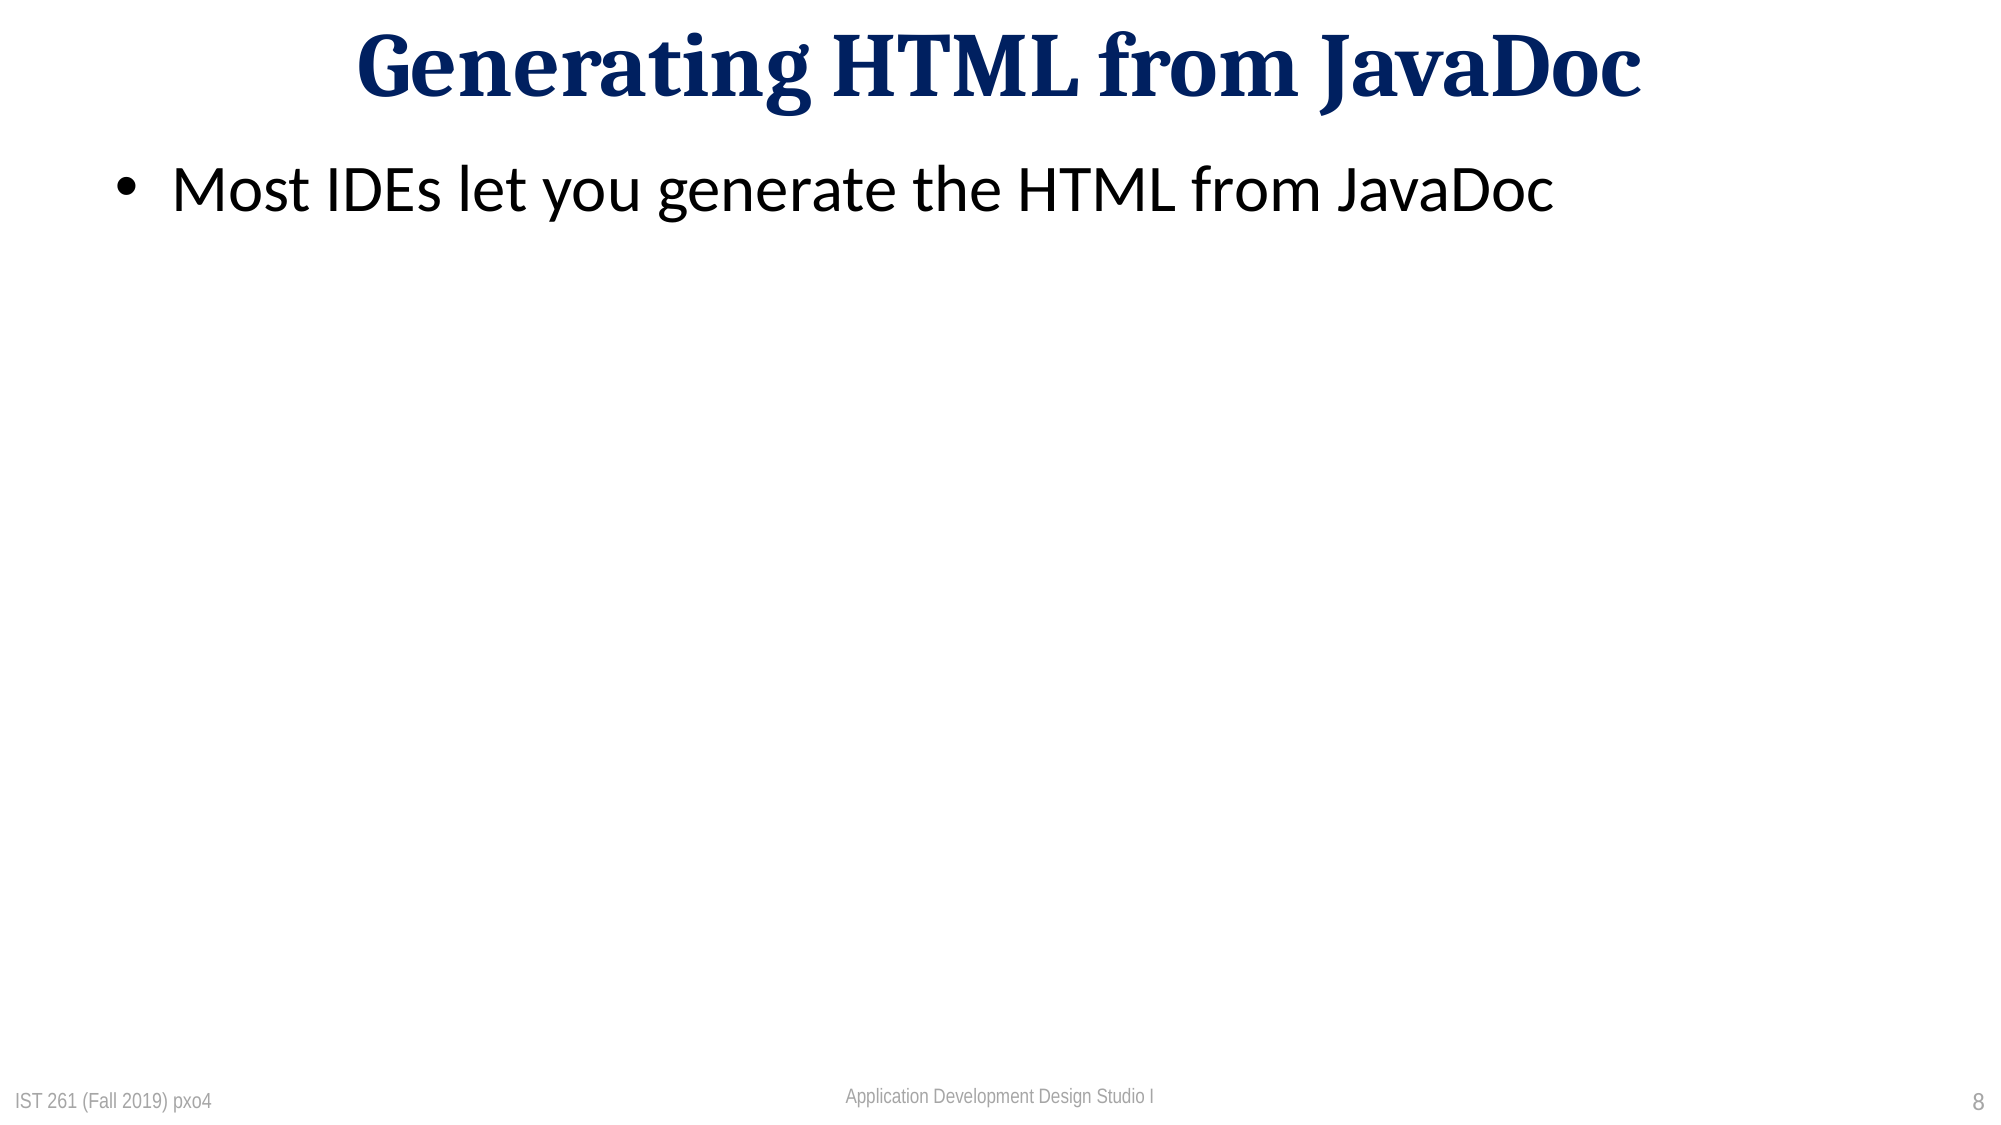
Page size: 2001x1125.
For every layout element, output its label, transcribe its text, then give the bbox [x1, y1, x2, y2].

list Most IDEs let you generate the HTML from JavaDoc [99, 137, 1900, 1005]
slide_number 8 [1433, 1074, 2000, 1125]
title Generating HTML from JavaDoc [99, 0, 1900, 121]
slide_number IST 261 (Fall 2019) pxo4 [0, 1074, 567, 1125]
footer Application Development Design Studio I [566, 1074, 1433, 1121]
